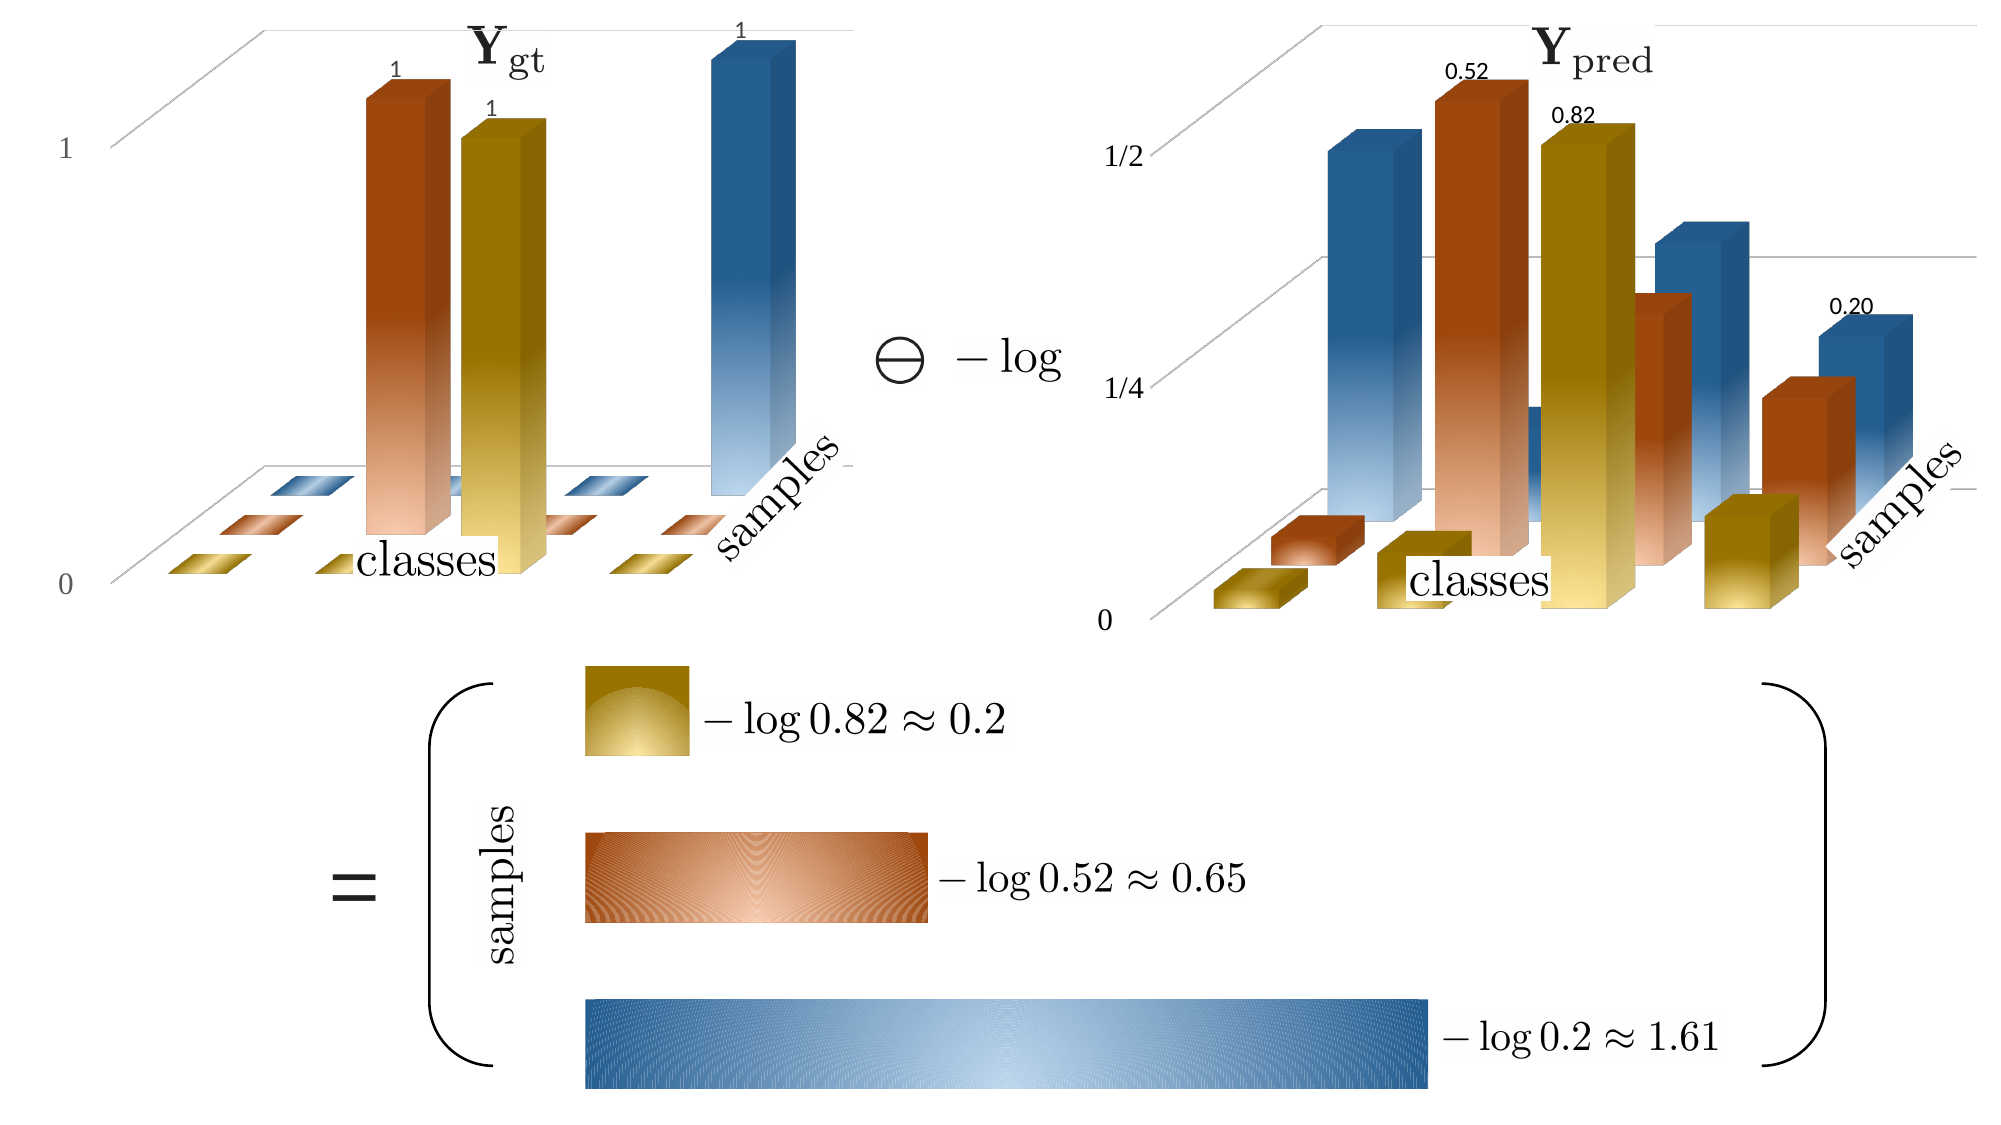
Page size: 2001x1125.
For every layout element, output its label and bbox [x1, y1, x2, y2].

text_box [1655, 733, 1826, 1067]
picture [876, 332, 928, 387]
picture [938, 857, 1247, 902]
picture [1406, 556, 1551, 601]
picture [695, 472, 860, 523]
picture [956, 336, 1063, 384]
picture [1440, 1015, 1721, 1061]
chart [563, 0, 2000, 1125]
picture [1818, 479, 1983, 530]
picture [332, 873, 376, 902]
picture [353, 536, 498, 581]
picture [702, 697, 1009, 745]
text_box [428, 910, 563, 1067]
picture [1529, 24, 1655, 81]
picture [419, 803, 584, 967]
text_box [428, 683, 563, 859]
chart [35, 18, 876, 613]
